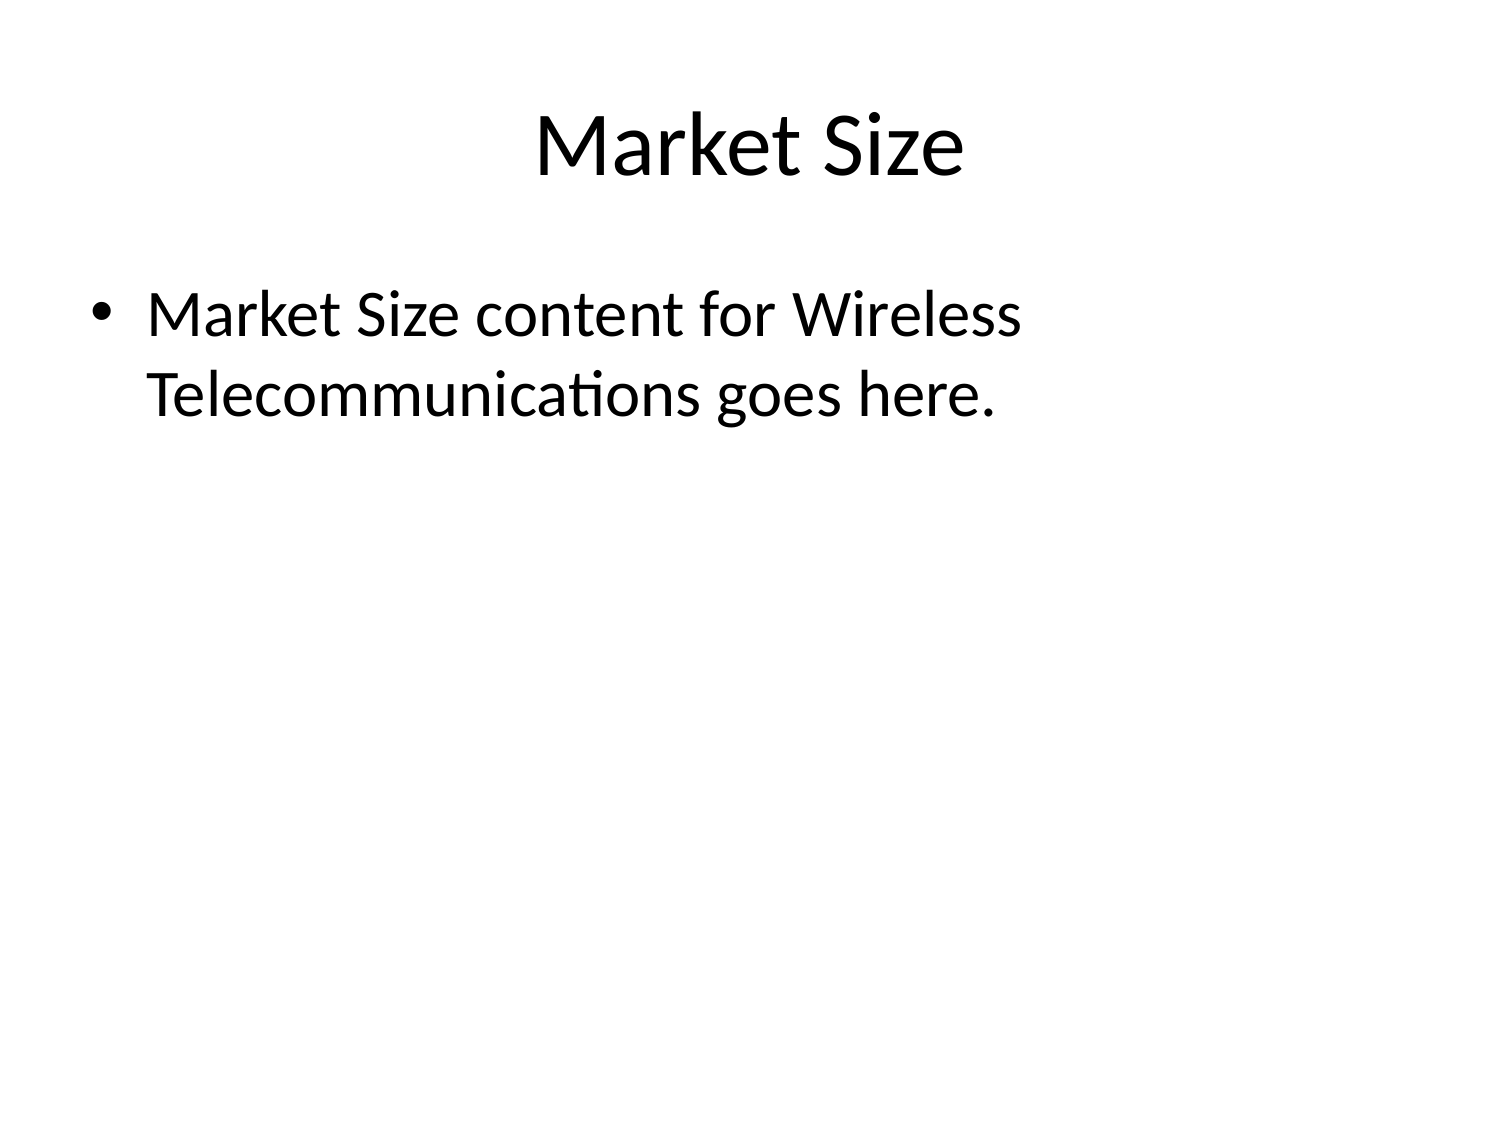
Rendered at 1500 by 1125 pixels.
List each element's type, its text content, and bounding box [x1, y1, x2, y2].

title Market Size [75, 45, 1425, 233]
list Market Size content for Wireless Telecommunications goes here. [75, 262, 1425, 1005]
